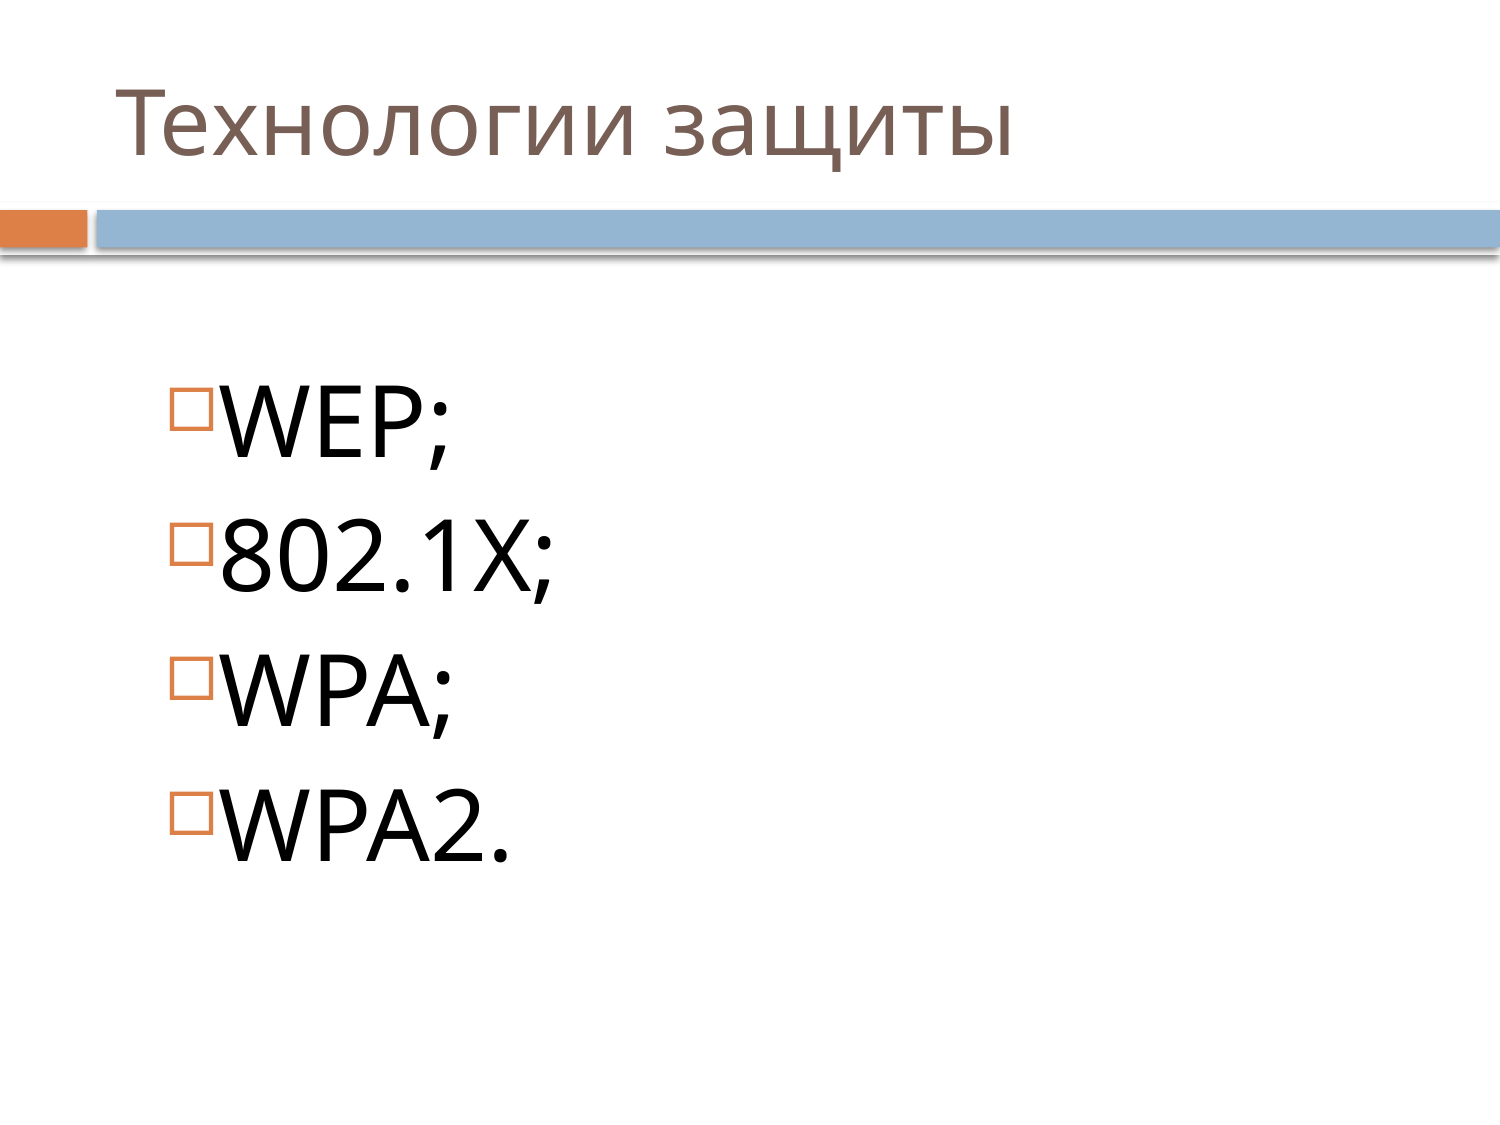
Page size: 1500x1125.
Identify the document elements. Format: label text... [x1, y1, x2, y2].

title Технологии защиты [100, 37, 1438, 200]
list WEP; 802.1X; WPA; WPA2. [150, 350, 1500, 638]
